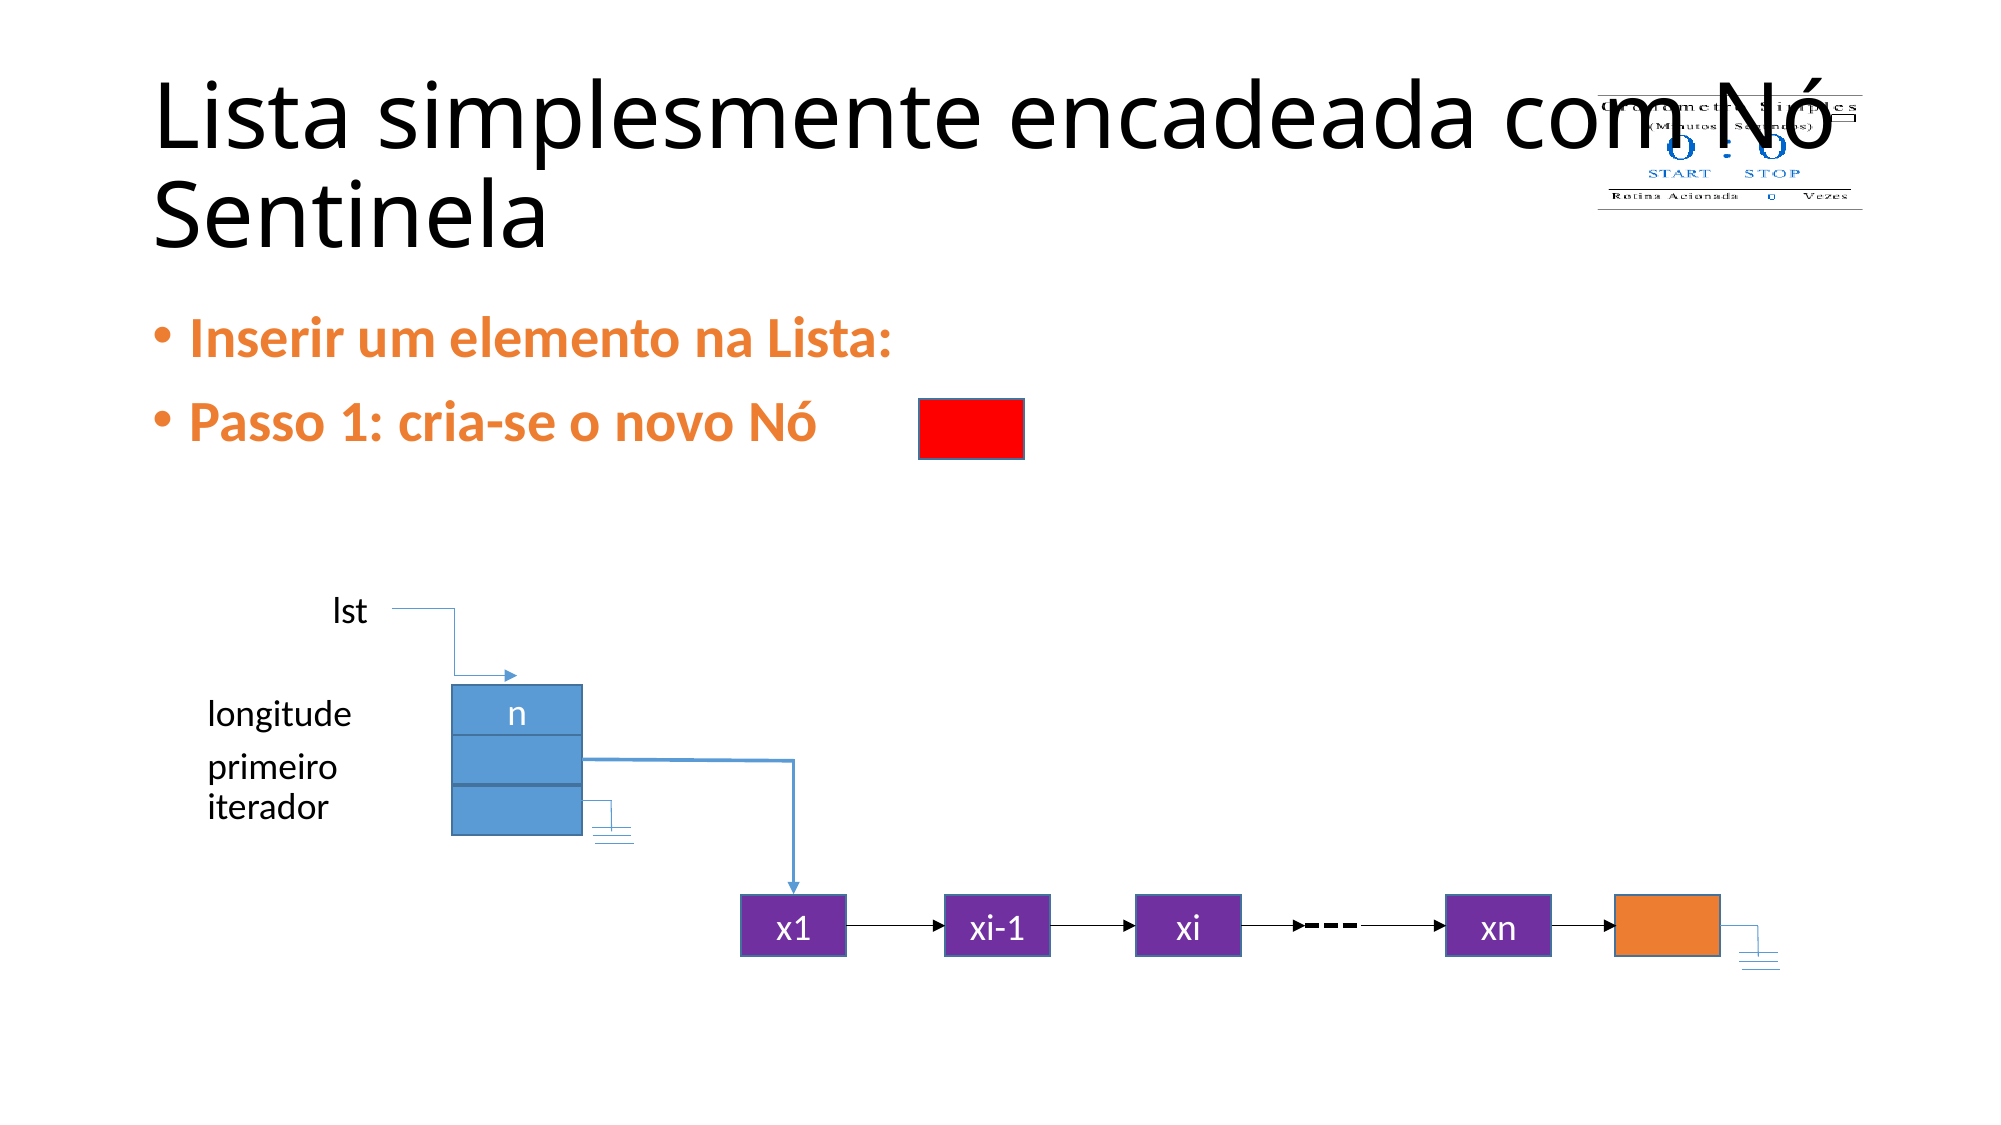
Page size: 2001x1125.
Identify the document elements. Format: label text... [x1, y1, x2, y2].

text_box xi-1 [944, 894, 1051, 957]
title Lista simplesmente encadeada com Nó Sentinela [137, 59, 1863, 278]
text_box n [451, 684, 583, 734]
text_box iterador [192, 774, 392, 835]
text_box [391, 608, 518, 676]
text_box x1 [740, 894, 847, 957]
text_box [573, 800, 634, 844]
text_box longitude [192, 682, 392, 734]
text_box [1614, 894, 1721, 957]
text_box [451, 785, 583, 836]
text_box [1719, 925, 1781, 970]
text_box xn [1445, 894, 1552, 957]
text_box xi [1135, 894, 1242, 957]
text_box primeiro [192, 734, 392, 774]
text_box [918, 398, 1025, 460]
list Inserir um elemento na Lista: Passo 1: cria-se o novo Nó [137, 299, 1863, 1086]
text_box [451, 734, 583, 785]
text_box lst [317, 578, 392, 639]
